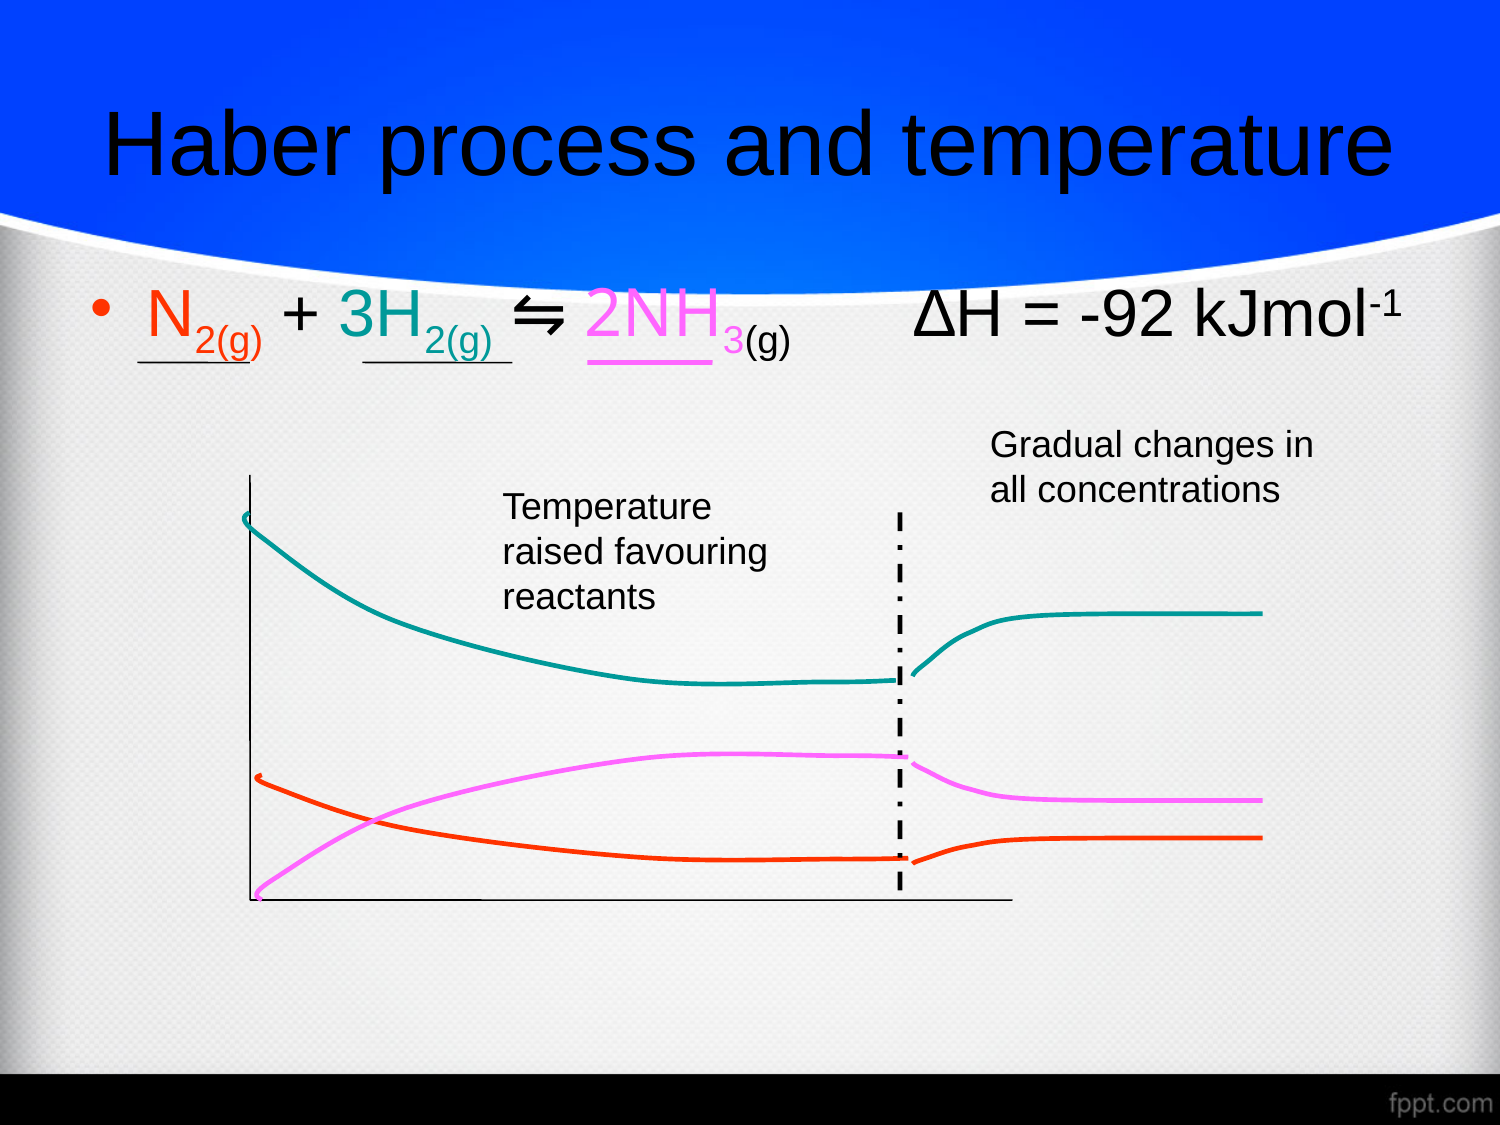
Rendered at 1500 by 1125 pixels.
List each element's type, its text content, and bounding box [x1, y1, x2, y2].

text_box [256, 774, 439, 821]
title Haber process and temperature [74, 44, 1426, 233]
text_box [912, 613, 1263, 677]
text_box [256, 753, 909, 900]
picture [0, 0, 1500, 1125]
text_box [515, 821, 909, 861]
text_box [912, 762, 1263, 801]
text_box Temperature raised favouring reactants [487, 474, 813, 625]
text_box [912, 838, 1263, 864]
text_box [244, 512, 896, 685]
list N2(g) + 3H2(g) ⇋ 2NH3(g) ∆H = -92 kJmol-1 [74, 262, 1426, 1006]
text_box Gradual changes in all concentrations [974, 412, 1363, 518]
